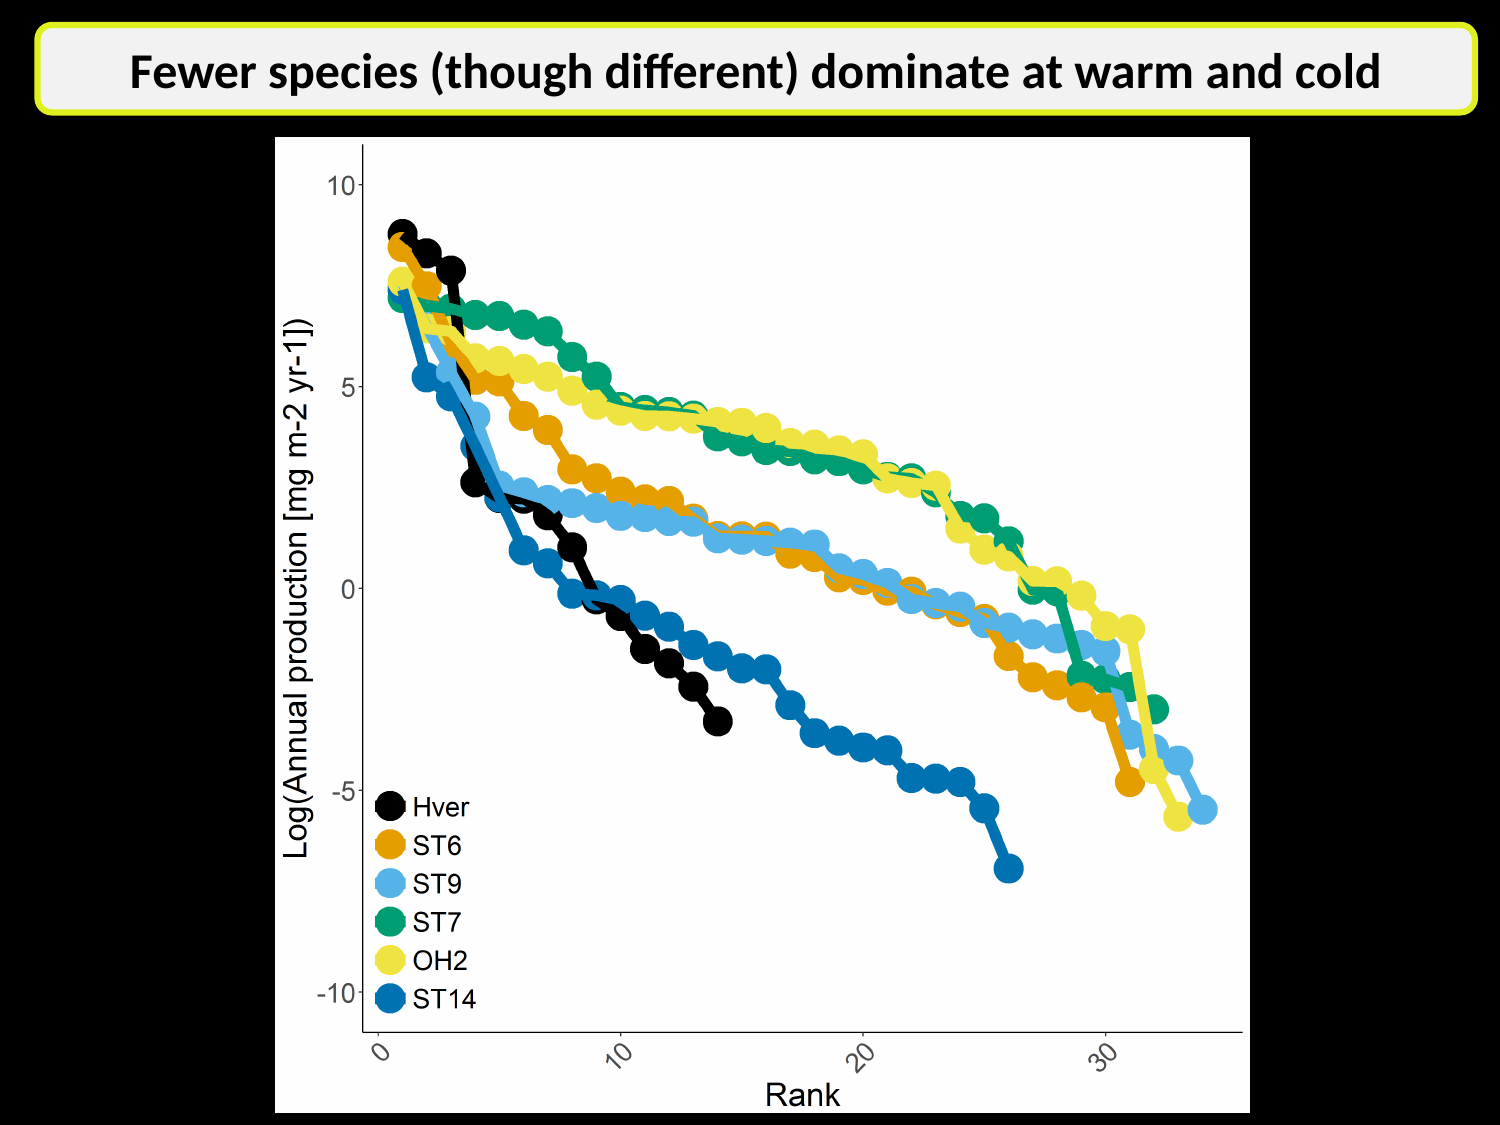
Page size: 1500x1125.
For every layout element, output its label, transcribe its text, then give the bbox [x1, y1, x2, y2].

picture [274, 137, 1251, 1113]
text_box Fewer species (though different) dominate at warm and cold [35, 22, 1478, 115]
